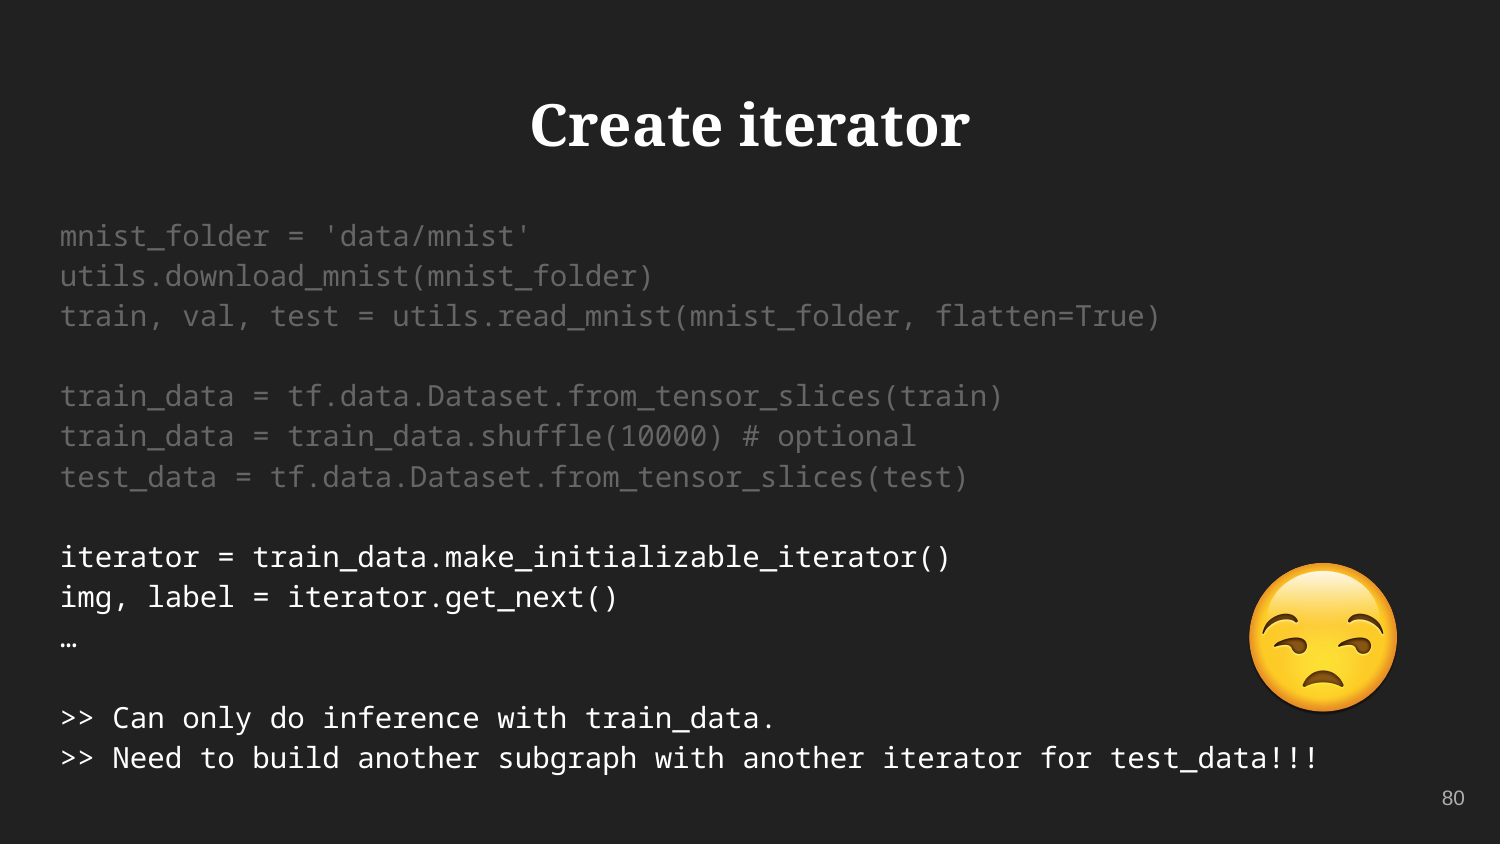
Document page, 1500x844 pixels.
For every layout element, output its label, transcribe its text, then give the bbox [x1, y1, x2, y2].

list mnist_folder = 'data/mnist' utils.download_mnist(mnist_folder) train, val, test = utils.read_mnist(mnist_folder, flatten=True) train_data = tf.data.Dataset.from_tensor_slices(train) train_data = train_data.shuffle(10000) # optional test_data = tf.data.Dataset.from_tensor_slices(test) iterator = train_data.make_initializable_iterator() img, label = iterator.get_next() … >> Can only do inference with train_data. >> Need to build another subgraph with another iterator for test_data!!! [44, 196, 1443, 796]
picture [1241, 559, 1405, 723]
title Create iterator [51, 72, 1449, 167]
slide_number ‹#› [1389, 764, 1480, 830]
